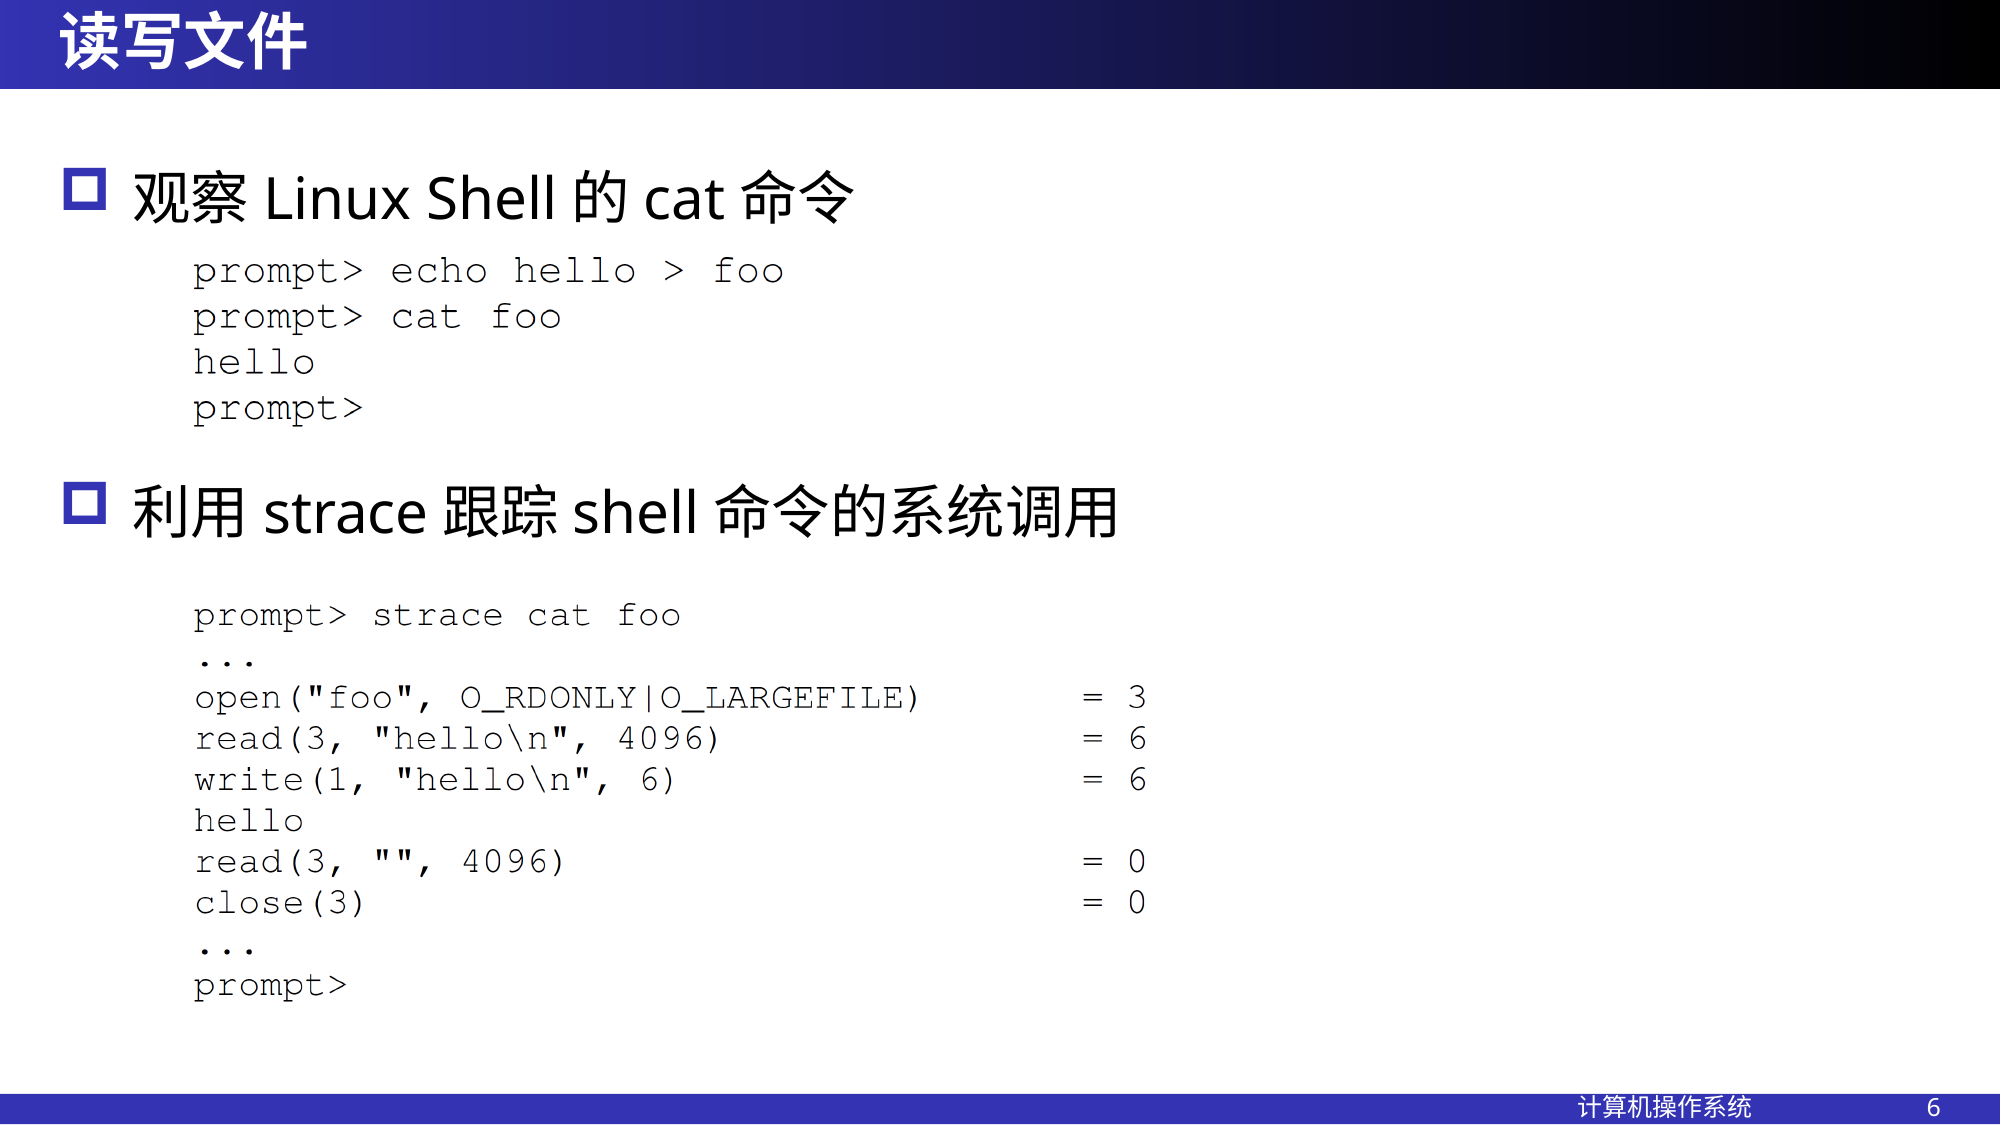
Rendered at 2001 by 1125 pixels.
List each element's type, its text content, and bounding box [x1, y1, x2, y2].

title 读写文件 [0, 0, 2000, 88]
picture [160, 228, 833, 454]
slide_number 计算机操作系统 6 [0, 1093, 2000, 1125]
list 观察Linux Shell的cat命令 利用strace跟踪shell命令的系统调用 [0, 88, 2000, 1093]
picture [160, 574, 1212, 1023]
